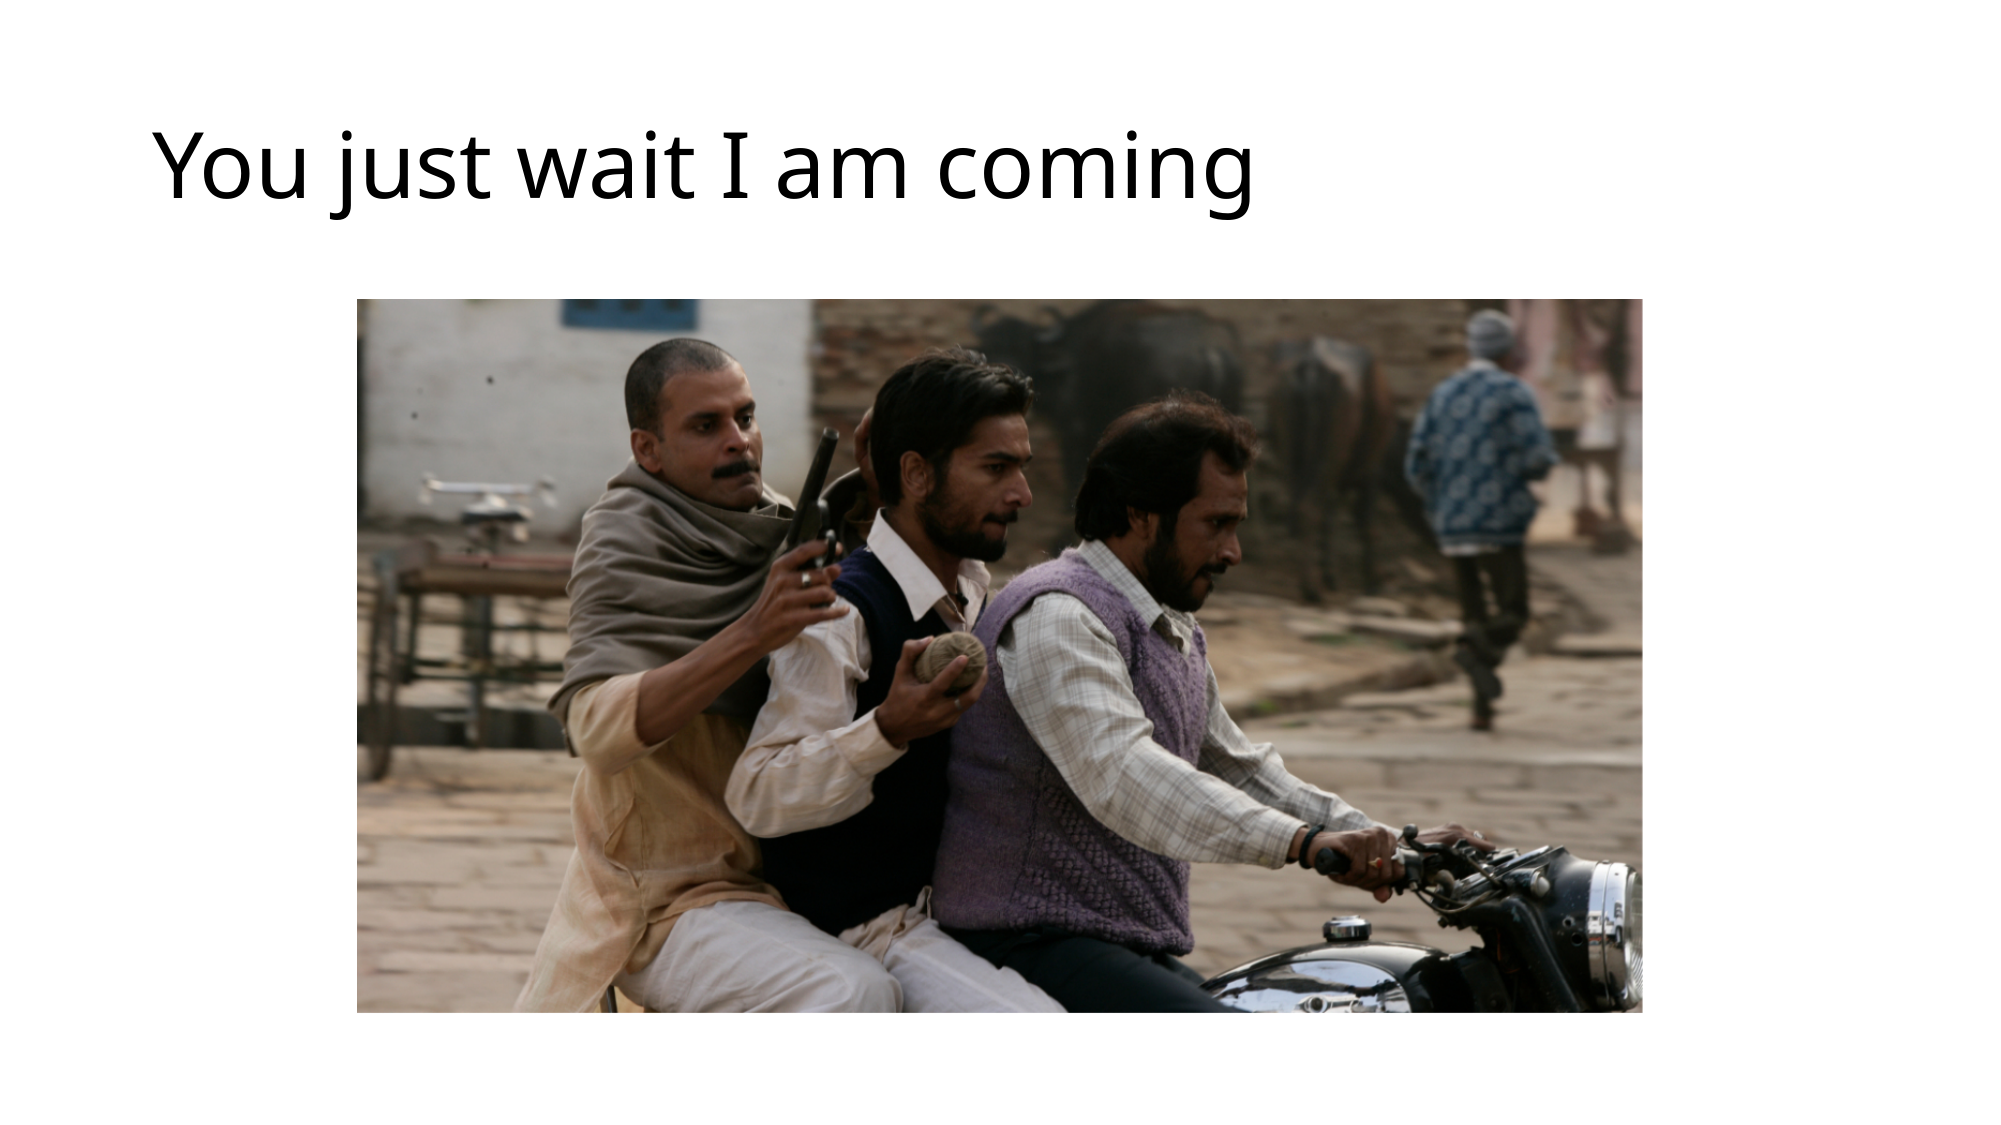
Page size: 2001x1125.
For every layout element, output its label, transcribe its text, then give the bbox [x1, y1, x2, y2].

title You just wait I am coming [137, 59, 1863, 278]
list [357, 299, 1643, 1014]
